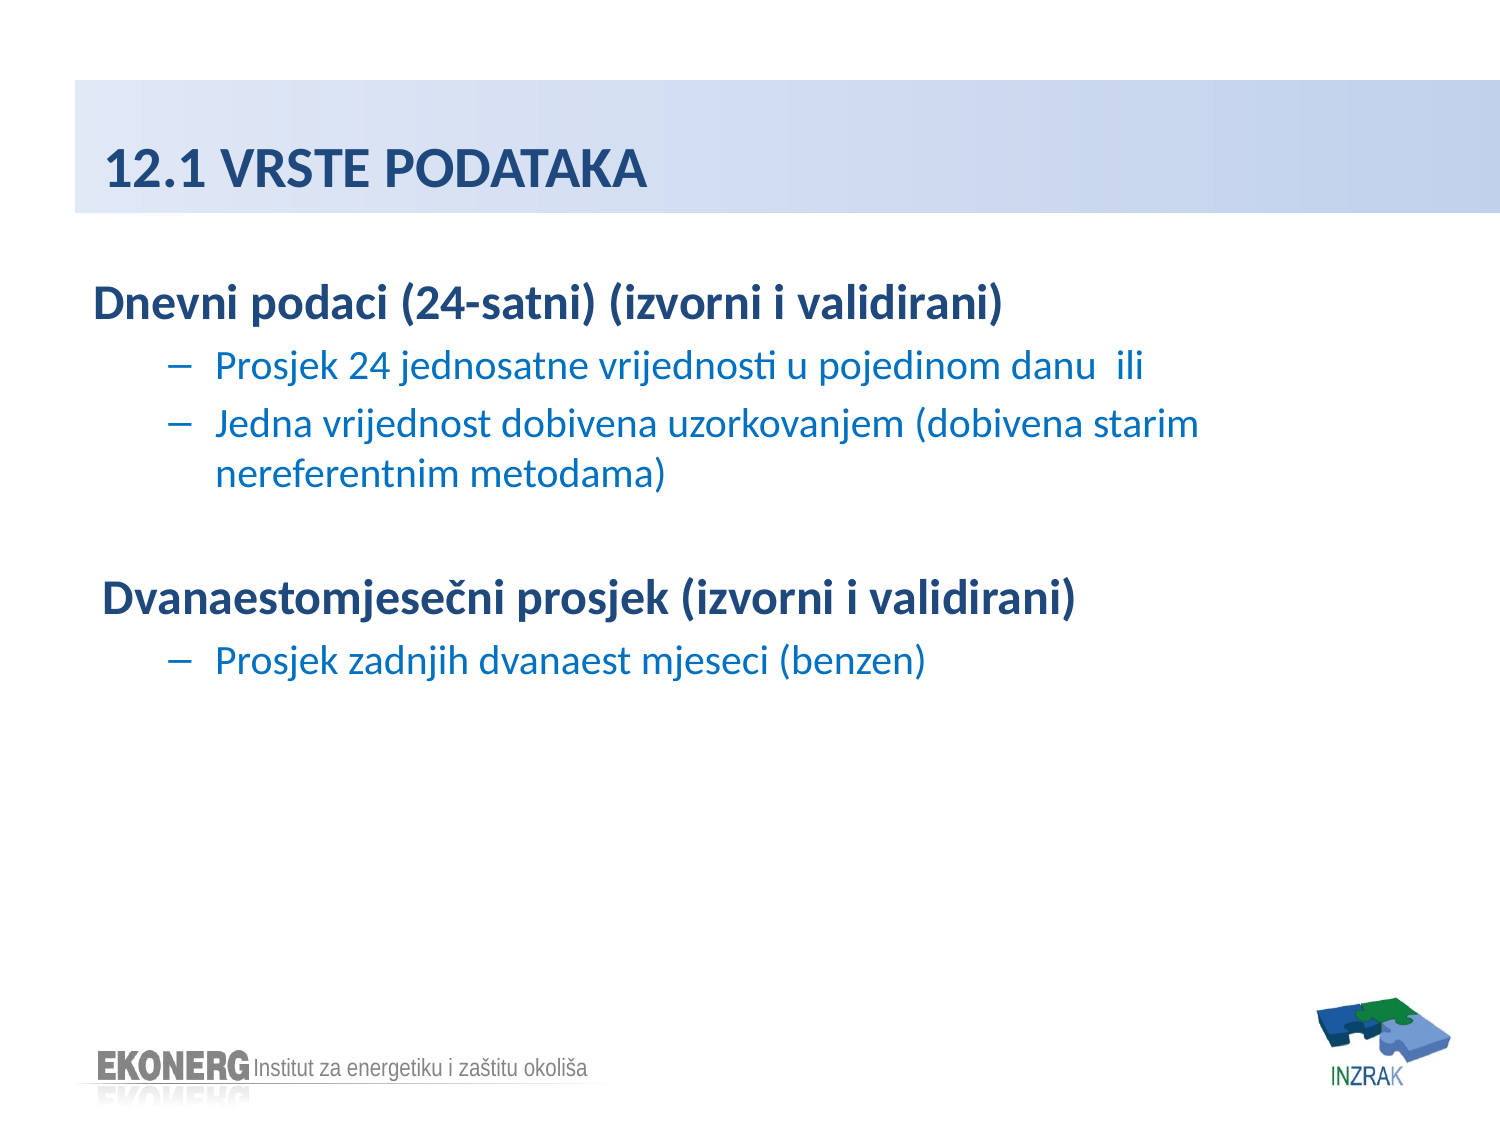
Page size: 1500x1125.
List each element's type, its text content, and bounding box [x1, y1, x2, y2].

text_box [61, 1038, 636, 1112]
title 12.1 VRSTE PODATAKA [75, 80, 1500, 213]
picture [1315, 996, 1451, 1093]
text_box Dnevni podaci (24-satni) (izvorni i validirani) Prosjek 24 jednosatne vrijednosti u pojedinom danu ili Jedna vrijednost dobivena uzorkovanjem (dobivena starim nereferentnim metodama) Dvanaestomjesečni prosjek (izvorni i validirani) Prosjek zadnjih dvanaest mjeseci (benzen) [78, 262, 1451, 796]
